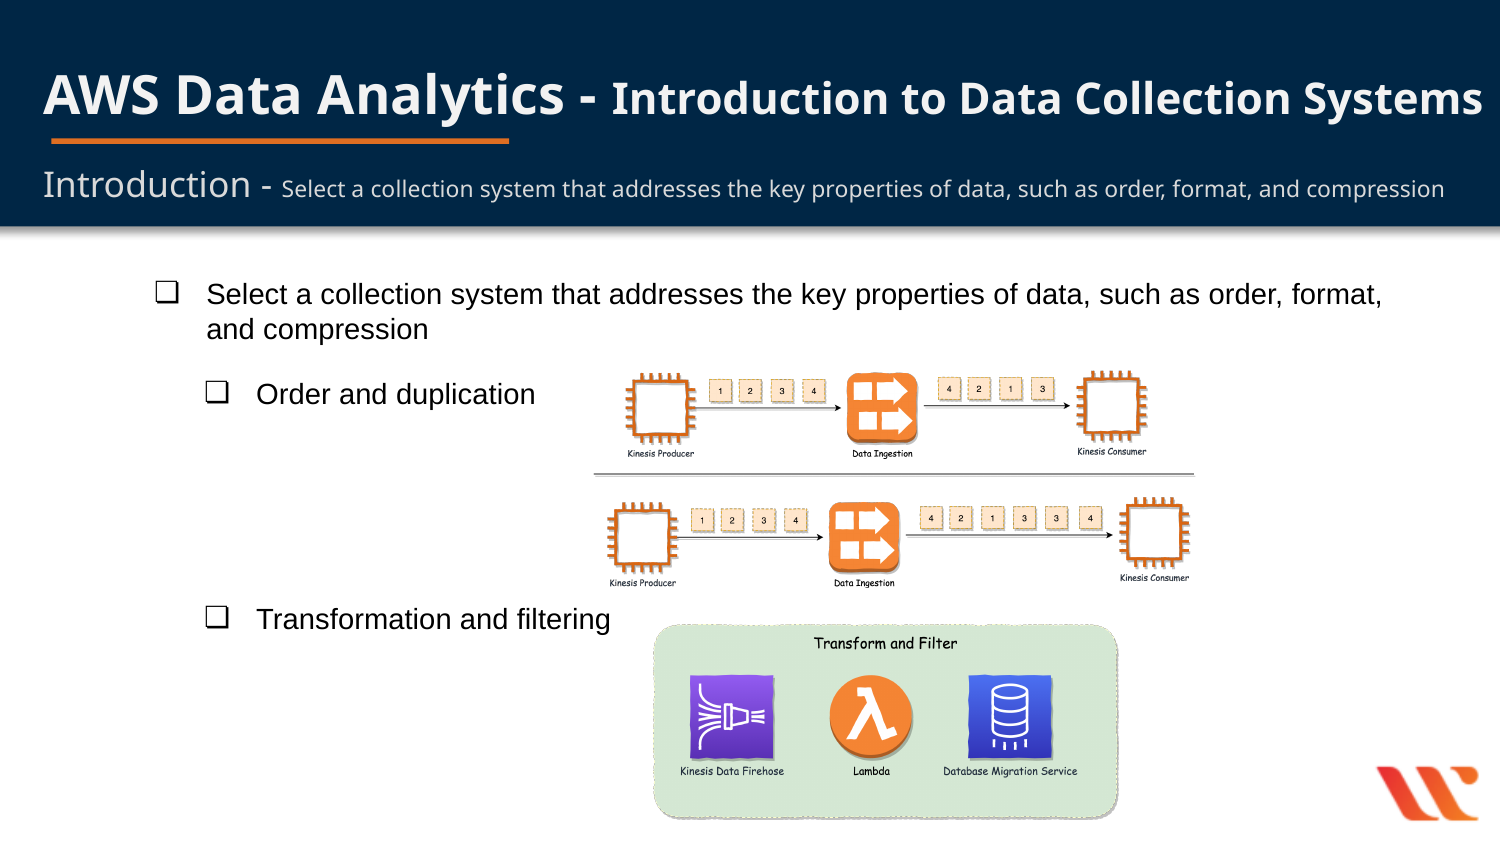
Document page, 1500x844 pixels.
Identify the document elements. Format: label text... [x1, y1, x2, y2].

picture [593, 370, 1196, 588]
text_box Order and duplication [166, 359, 1273, 415]
text_box Introduction - Select a collection system that addresses the key properties of data, such as order, format, and compression [37, 156, 1469, 212]
text_box Transformation and filtering [166, 584, 1273, 640]
text_box [51, 138, 510, 144]
text_box Select a collection system that addresses the key properties of data, such as order, format, and compression [116, 259, 1449, 315]
text_box AWS Data Analytics - Introduction to Data Collection Systems [37, 54, 1500, 132]
picture [653, 624, 1119, 820]
text_box [0, 0, 1500, 227]
picture [1365, 753, 1490, 835]
